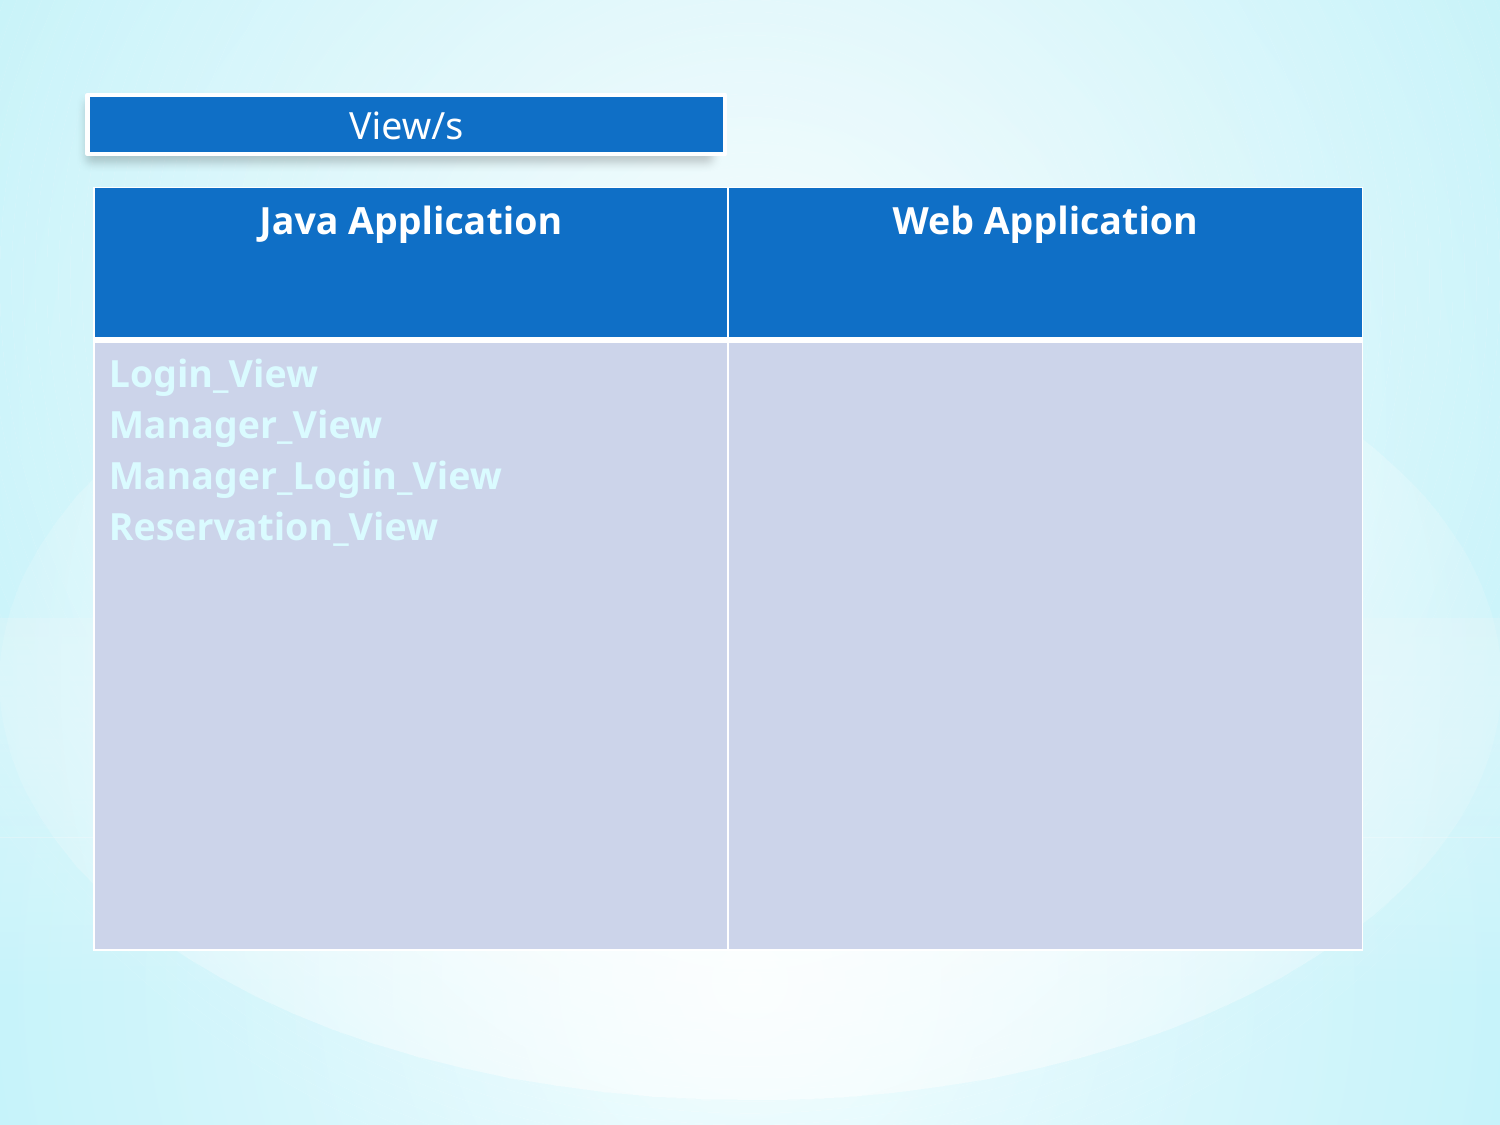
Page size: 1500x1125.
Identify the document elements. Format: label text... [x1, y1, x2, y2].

table_cell Login_View Manager_View Manager_Login_View Reservation_View [95, 343, 727, 949]
table_header Web Application [729, 188, 1362, 337]
table_cell [729, 343, 1362, 949]
table_header Java Application [95, 188, 727, 337]
text_box View/s [85, 93, 727, 156]
